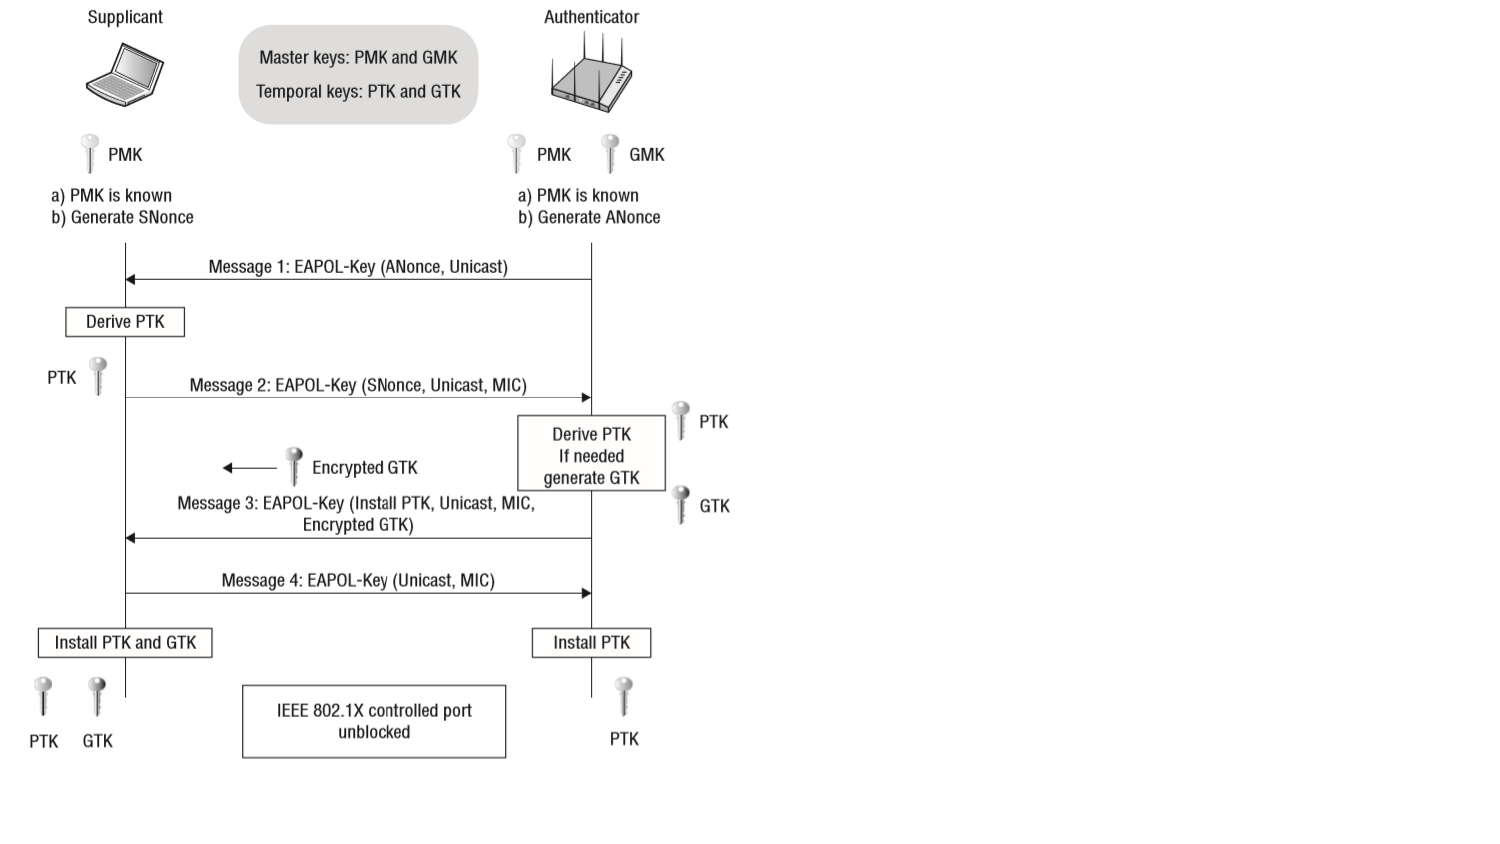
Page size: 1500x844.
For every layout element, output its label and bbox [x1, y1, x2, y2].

picture [24, 0, 751, 808]
